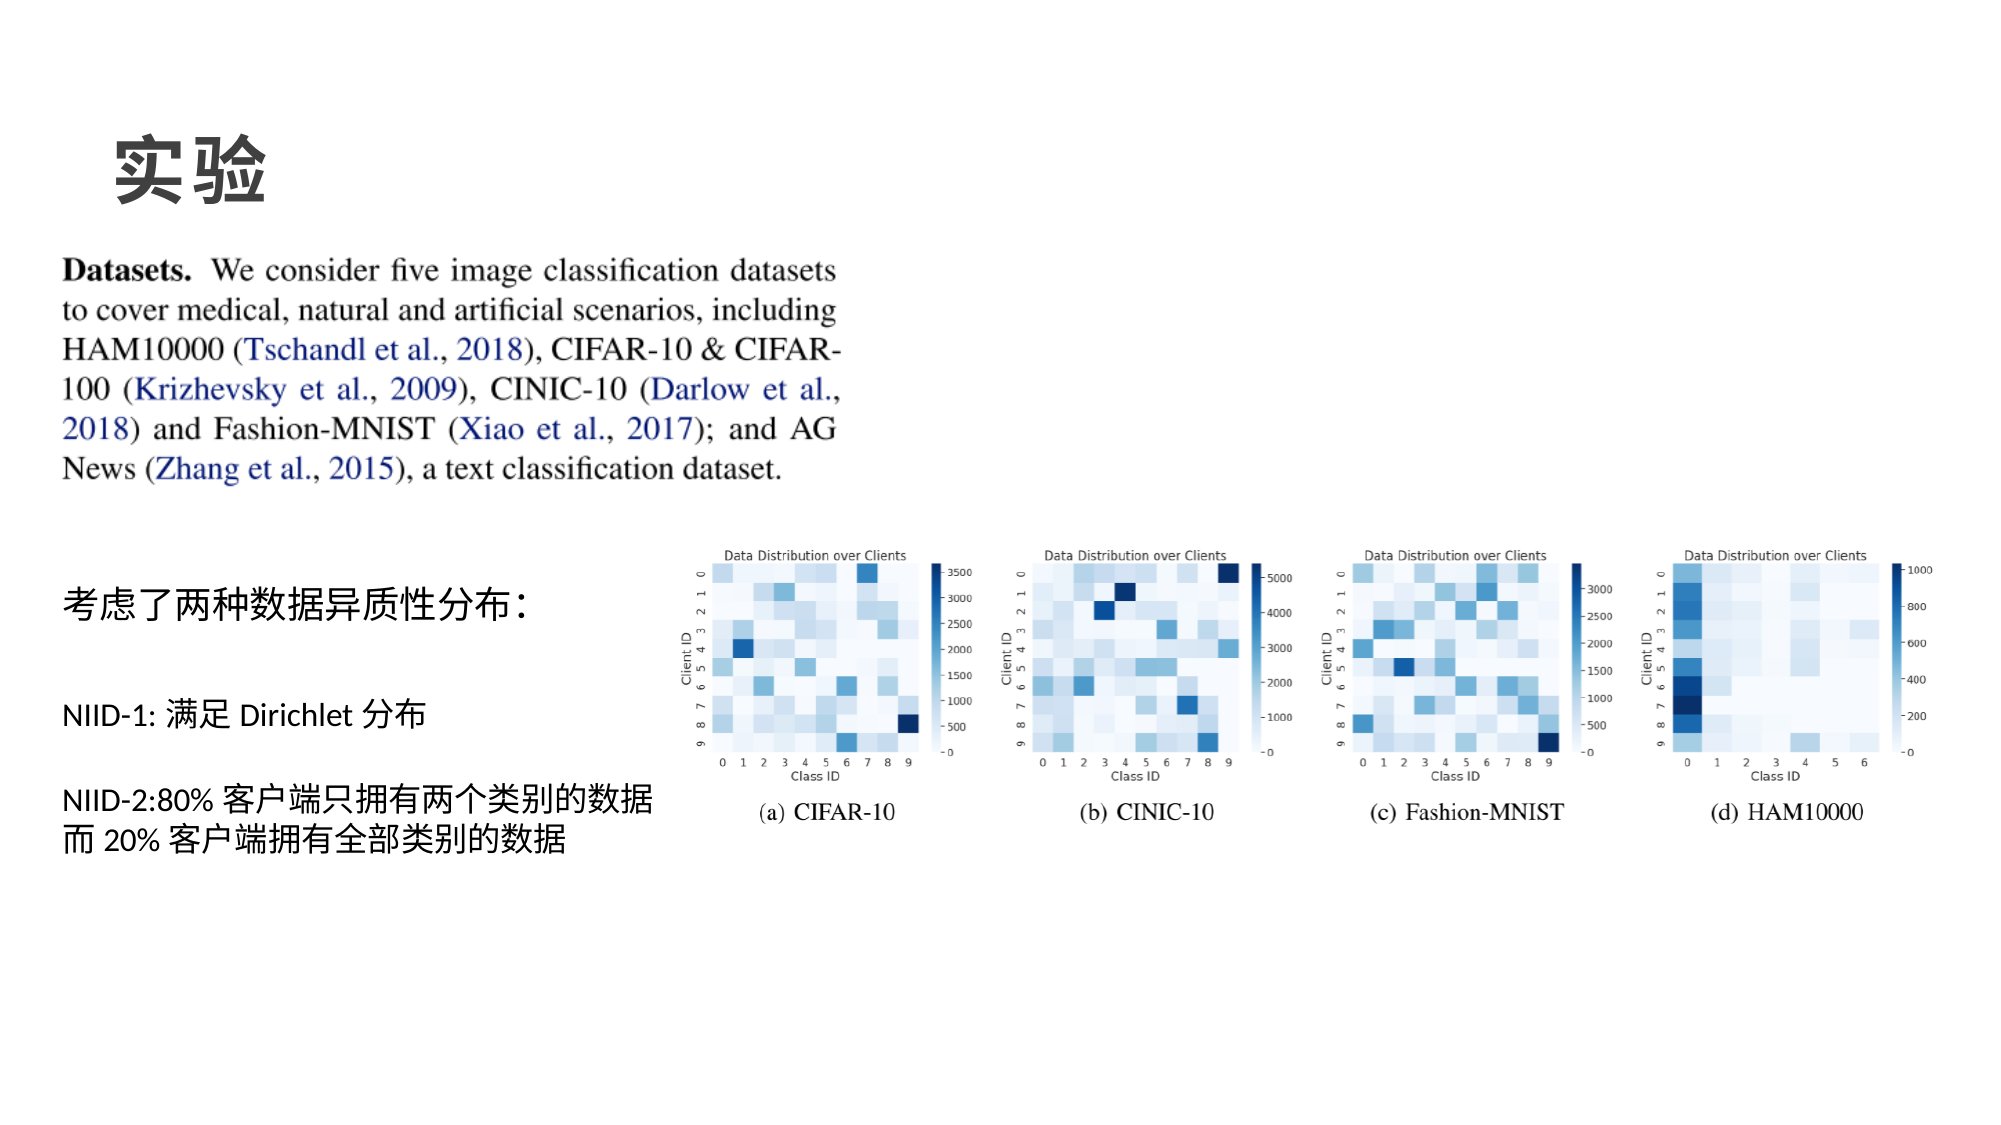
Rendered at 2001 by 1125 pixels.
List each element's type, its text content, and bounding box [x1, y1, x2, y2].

text_box 实验 [99, 77, 1901, 283]
text_box 考虑了两种数据异质性分布： [47, 573, 651, 612]
text_box NIID-1:满足Dirichlet分布 NIID-2:80%客户端只拥有两个类别的数据，而20%客户端拥有全部类别的数据 [47, 686, 714, 866]
picture [651, 515, 1960, 858]
picture [29, 236, 877, 496]
